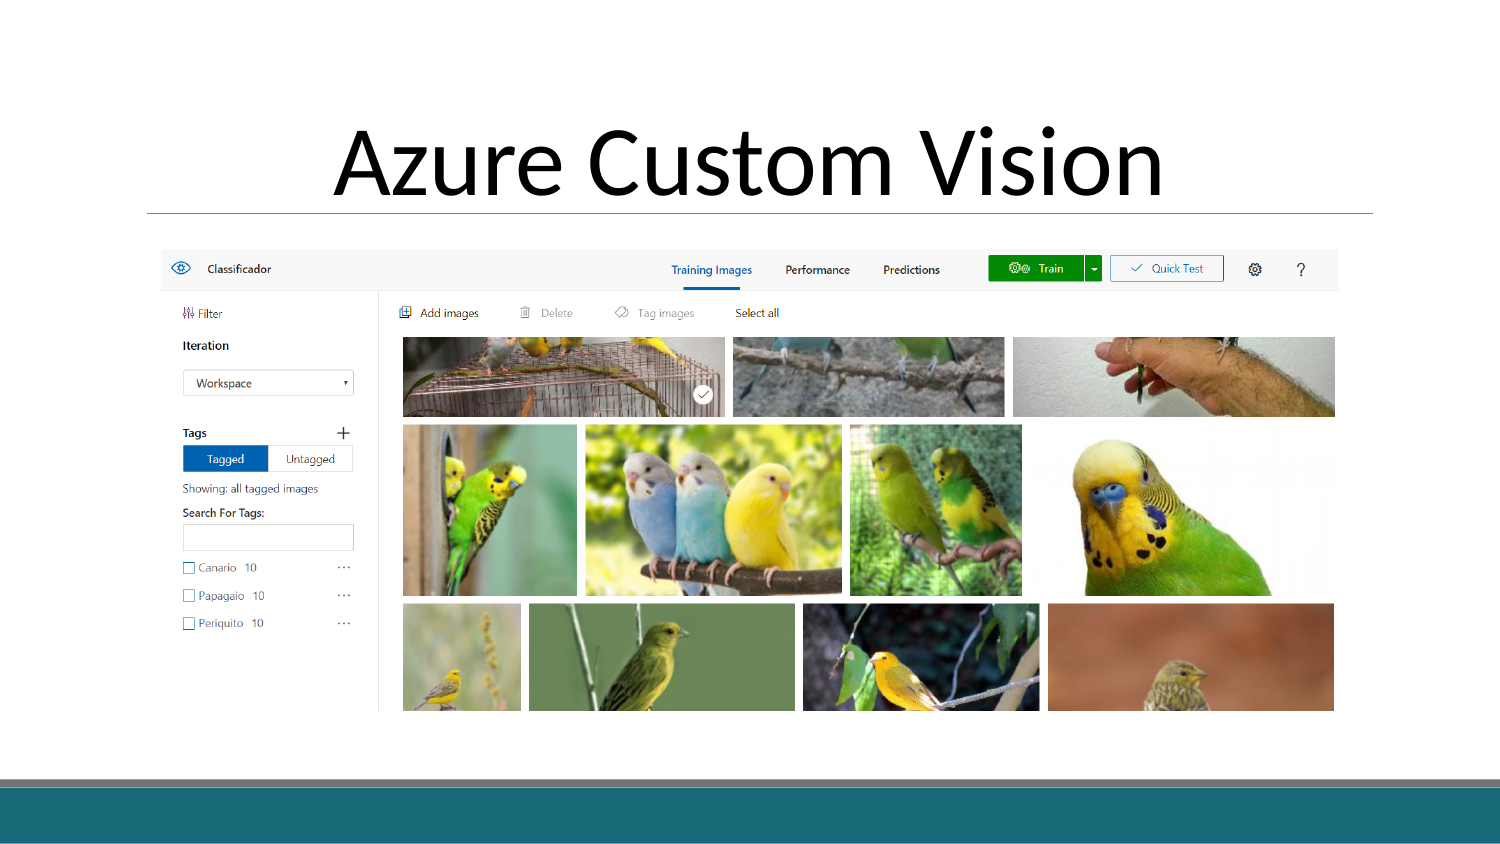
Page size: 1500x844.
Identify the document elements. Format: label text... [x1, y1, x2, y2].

text_box Azure Custom Vision [0, 88, 1500, 223]
picture [160, 247, 1340, 712]
